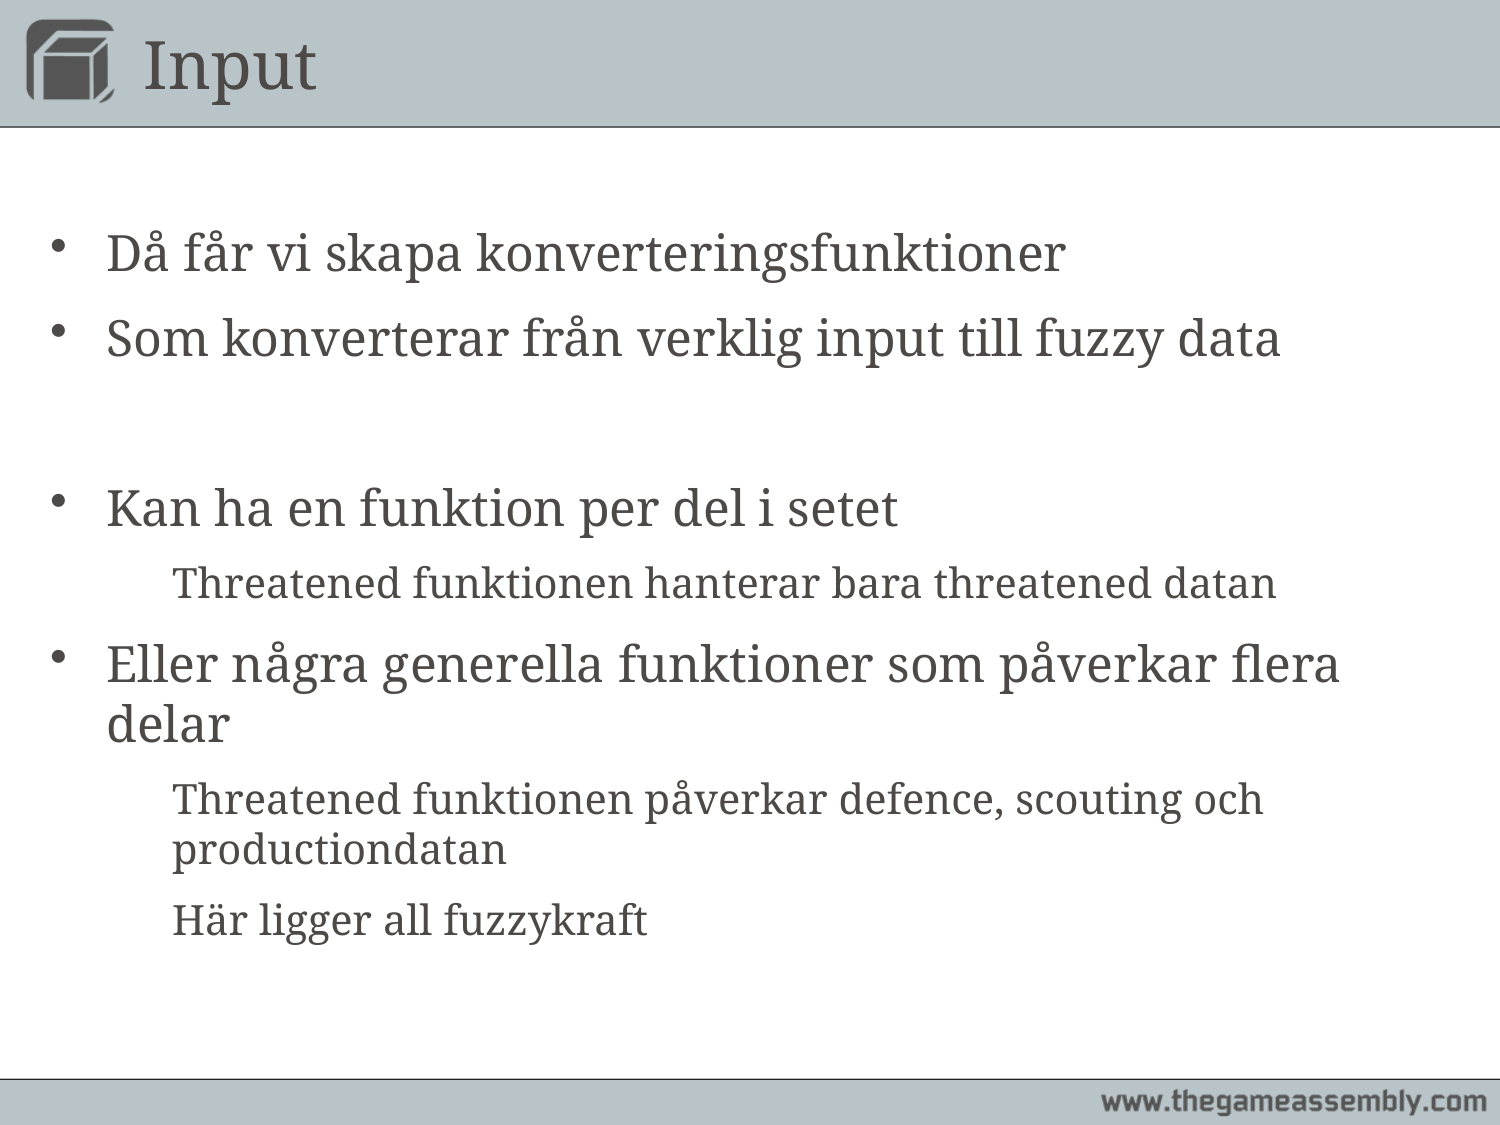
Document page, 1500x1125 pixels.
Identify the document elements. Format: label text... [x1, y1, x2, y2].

picture [0, 0, 1500, 1125]
list Då får vi skapa konverteringsfunktioner Som konverterar från verklig input till fuzzy data Kan ha en funktion per del i setet Threatened funktionen hanterar bara threatened datan Eller några generella funktioner som påverkar flera delar Threatened funktionen påverkar defence, scouting och productiondatan Här ligger all fuzzykraft [35, 128, 1465, 1079]
title Input [128, 0, 1500, 126]
